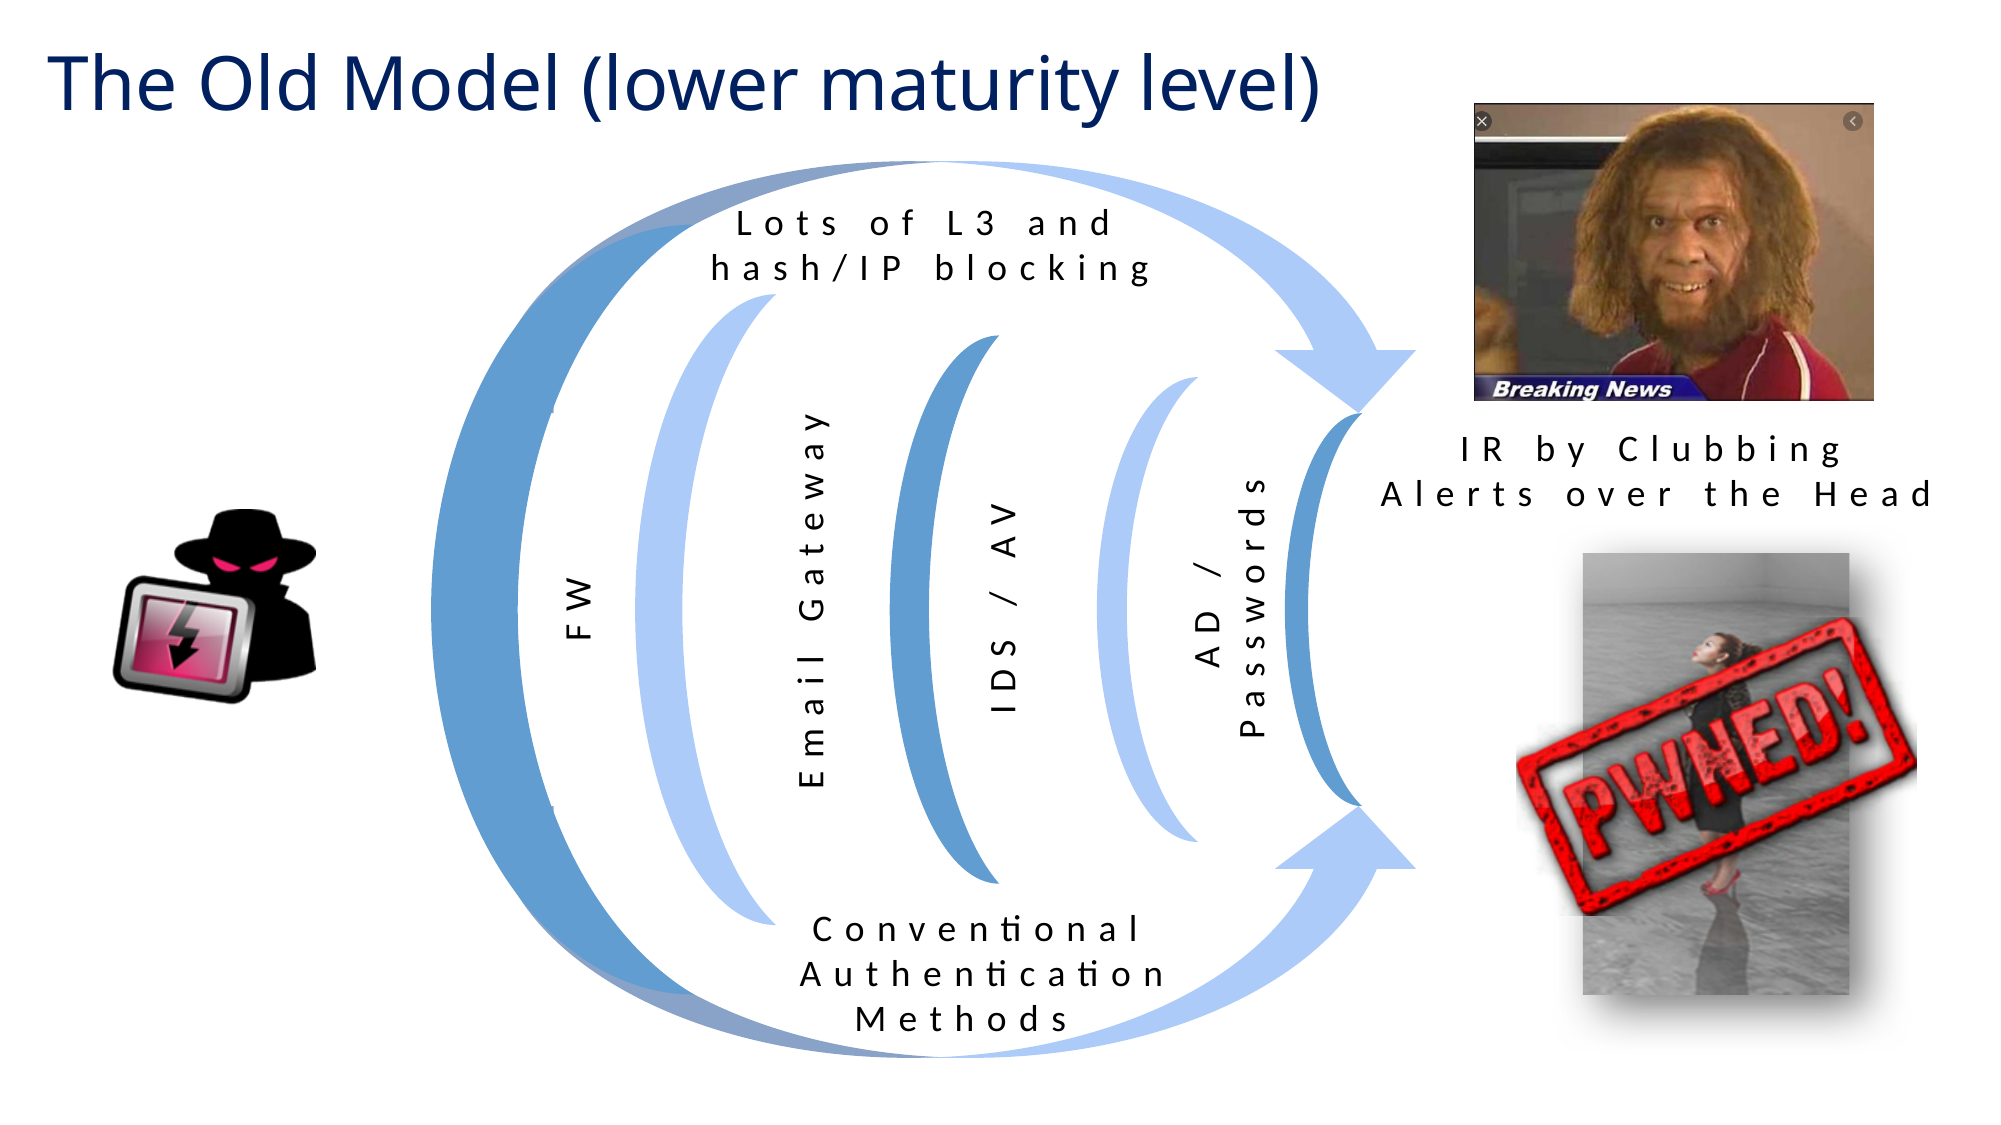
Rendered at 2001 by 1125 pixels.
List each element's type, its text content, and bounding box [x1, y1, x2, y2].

picture [1516, 553, 1917, 995]
text_box [1096, 377, 1199, 843]
text_box FW [543, 434, 627, 785]
text_box Conventional Authentication Methods [705, 893, 1258, 978]
text_box [1284, 416, 1363, 807]
text_box Lots of L3 and hash/IP blocking [653, 188, 1206, 273]
text_box AD / Passwords [1171, 434, 1256, 785]
text_box Email Gateway [775, 377, 860, 827]
picture [1474, 103, 1874, 401]
text_box IDS / AV [967, 434, 1052, 785]
text_box [520, 806, 1417, 1058]
text_box IR by Clubbing Alerts over the Head [1349, 414, 1963, 498]
text_box [635, 294, 777, 893]
title The Old Model (lower maturity level) [32, 0, 1758, 192]
picture [106, 509, 316, 710]
text_box [431, 229, 694, 995]
text_box [1206, 204, 1417, 413]
text_box [889, 335, 1000, 884]
